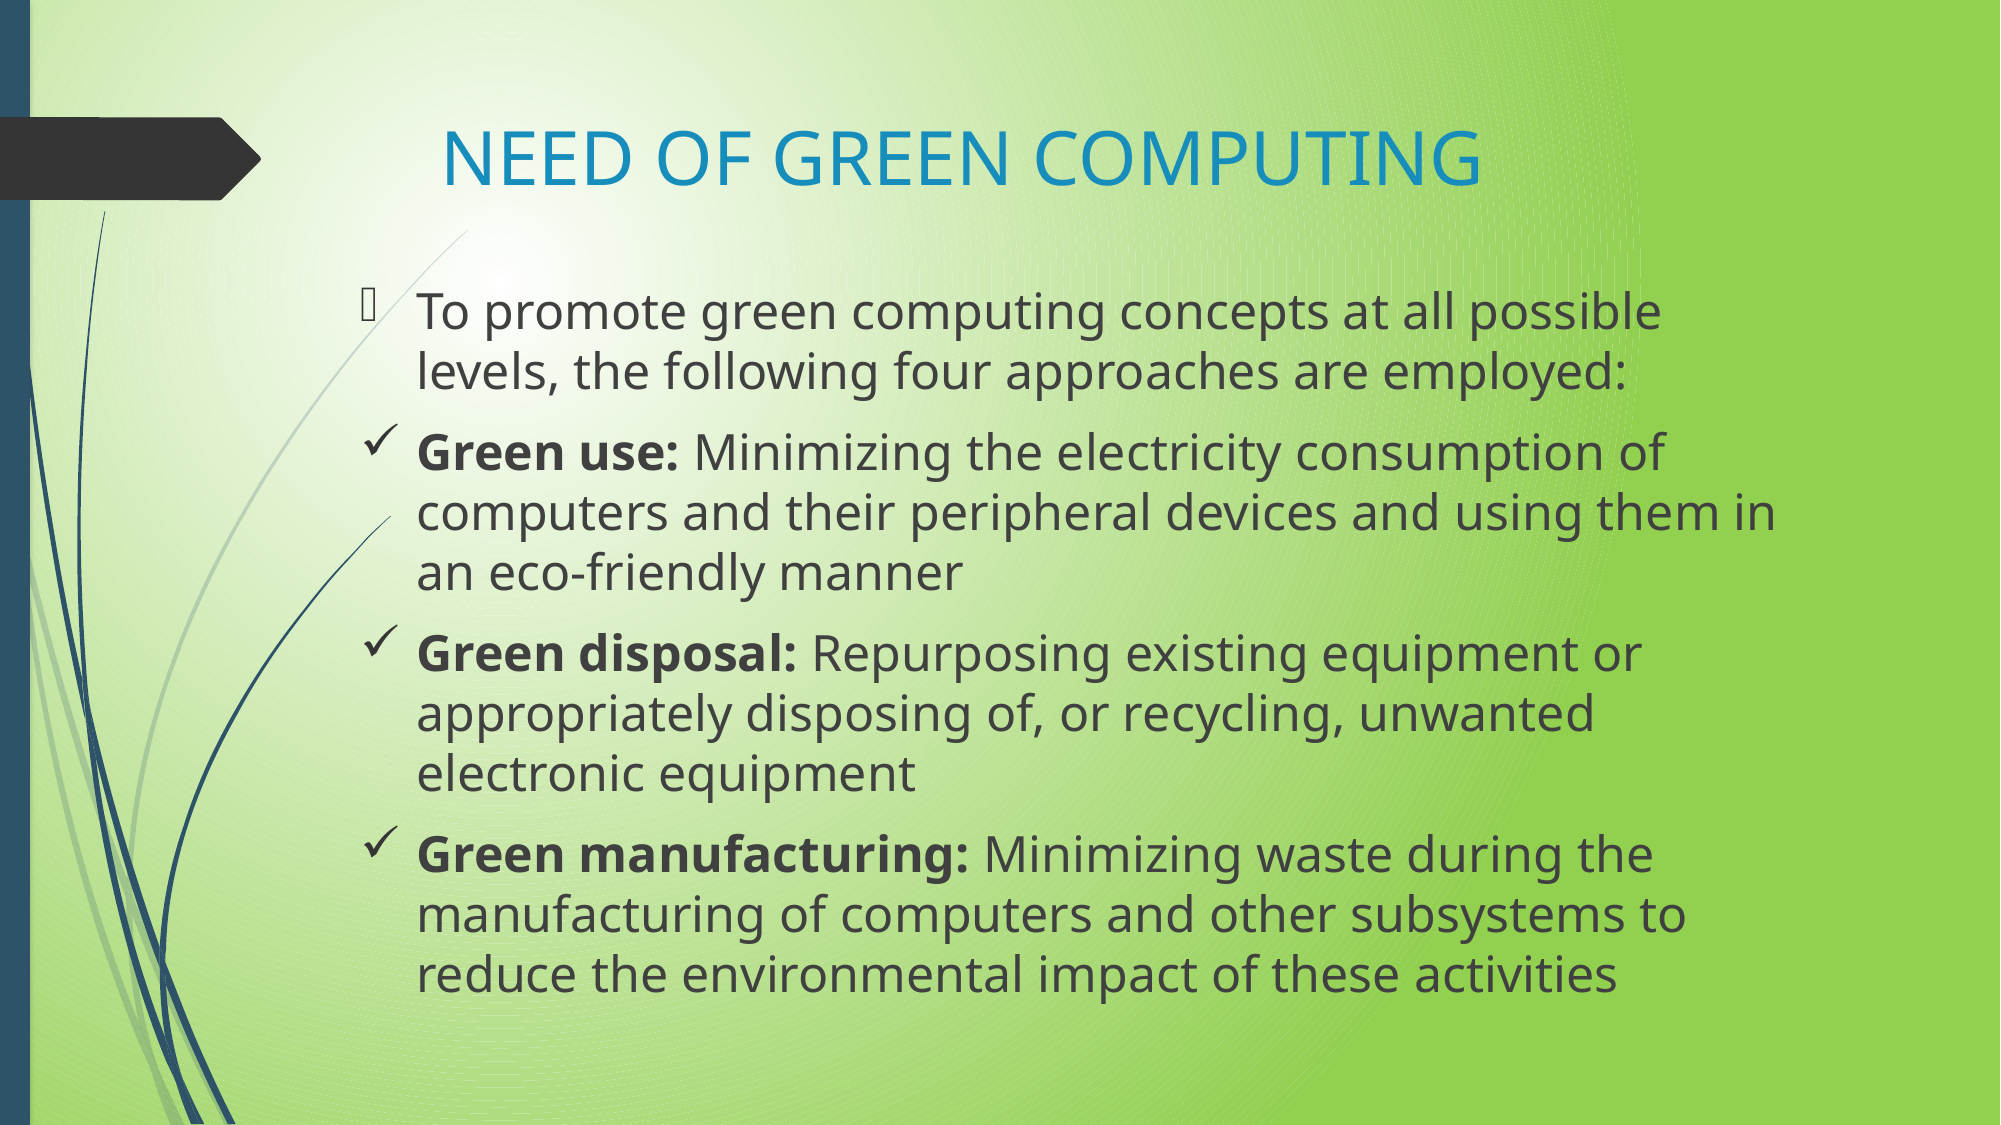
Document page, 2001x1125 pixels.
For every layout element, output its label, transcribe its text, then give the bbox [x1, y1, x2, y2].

list To promote green computing concepts at all possible levels, the following four approaches are employed: Green use: Minimizing the electricity consumption of computers and their peripheral devices and using them in an eco-friendly manner Green disposal: Repurposing existing equipment or appropriately disposing of, or recycling, unwanted electronic equipment Green manufacturing: Minimizing waste during the manufacturing of computers and other subsystems to reduce the environmental impact of these activities [345, 272, 1808, 1097]
title NEED OF GREEN COMPUTING [425, 102, 1888, 313]
